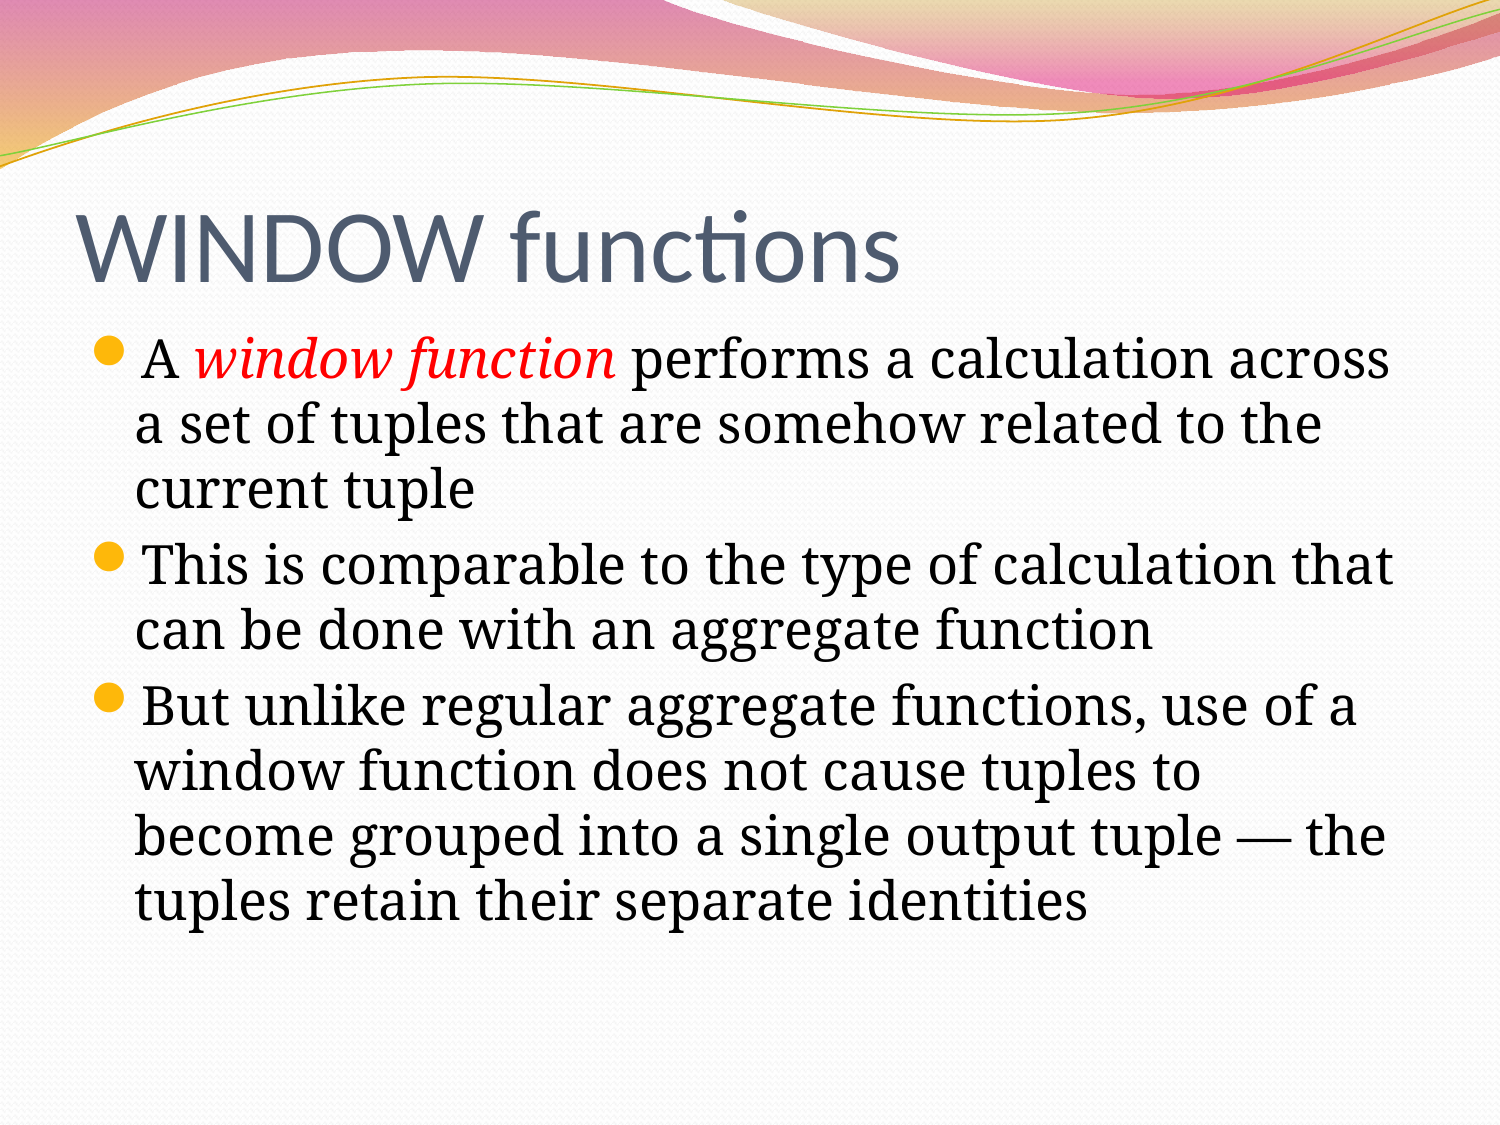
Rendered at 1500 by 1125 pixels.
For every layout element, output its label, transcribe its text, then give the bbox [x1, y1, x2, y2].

title WINDOW functions [75, 115, 1425, 303]
list A window function performs a calculation across a set of tuples that are somehow related to the current tuple This is comparable to the type of calculation that can be done with an aggregate function But unlike regular aggregate functions, use of a window function does not cause tuples to become grouped into a single output tuple — the tuples retain their separate identities [75, 317, 1425, 1038]
